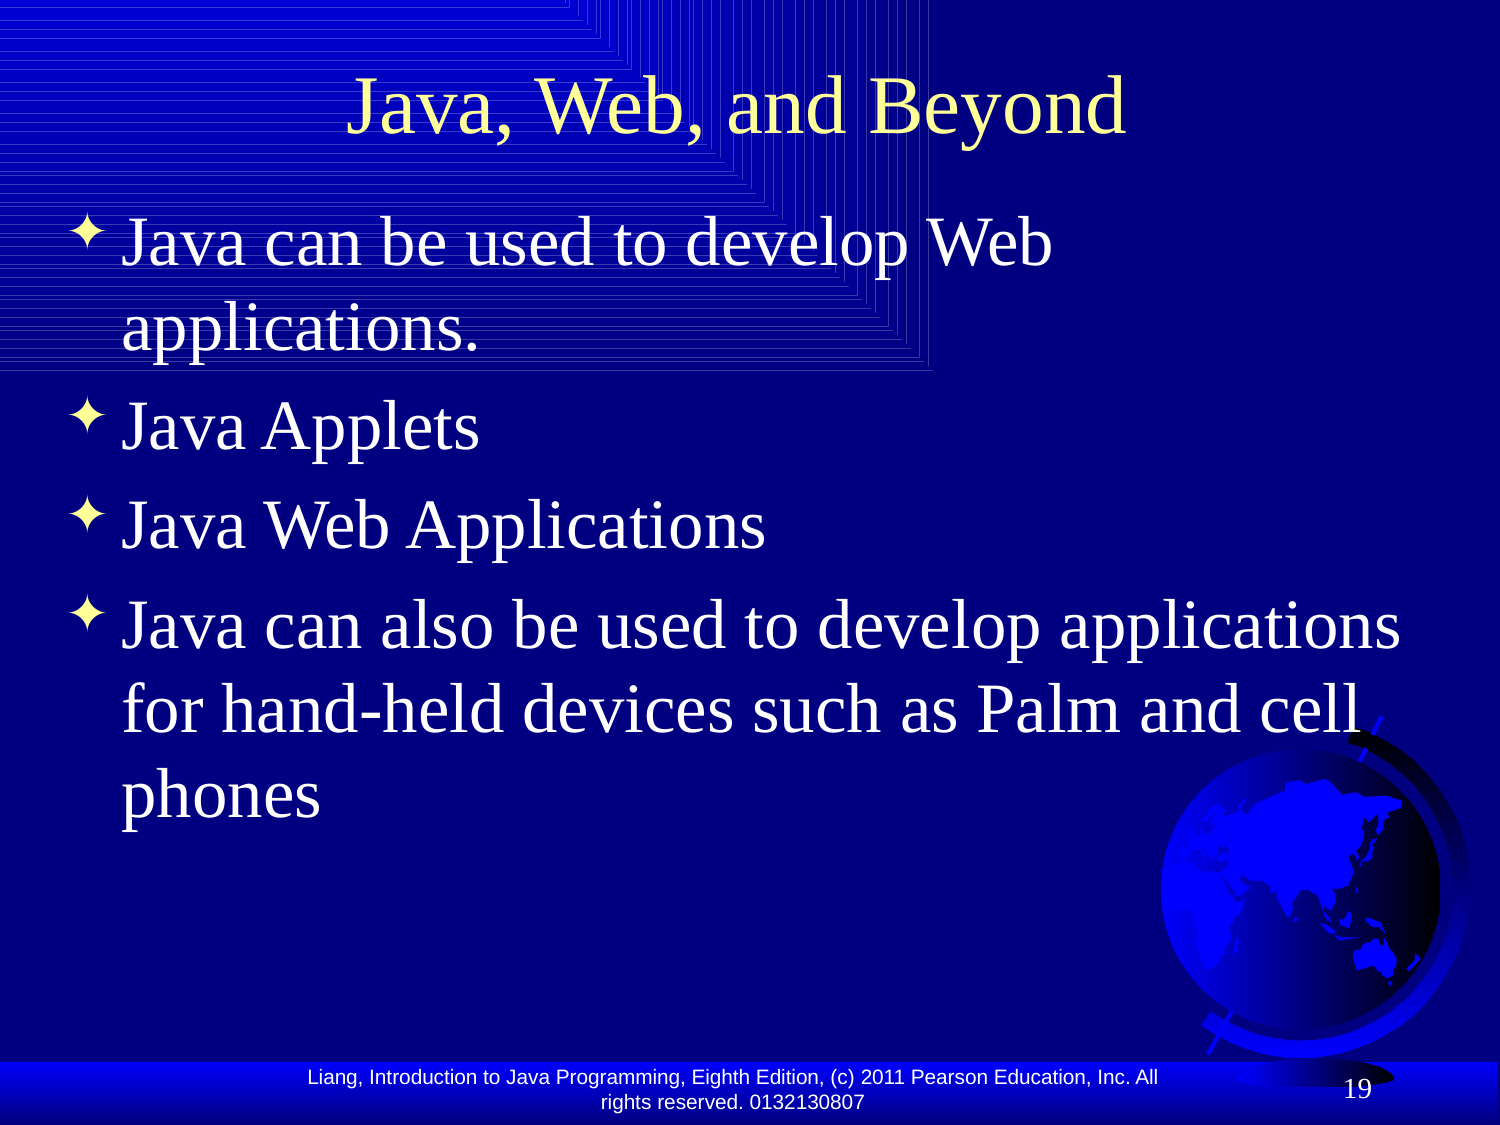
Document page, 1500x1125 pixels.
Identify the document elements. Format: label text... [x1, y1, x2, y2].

list Java can be used to develop Web applications. Java Applets Java Web Applications Java can also be used to develop applications for hand-held devices such as Palm and cell phones [50, 187, 1438, 1038]
title Java, Web, and Beyond [99, 37, 1375, 163]
slide_number 19 [1074, 1049, 1388, 1125]
